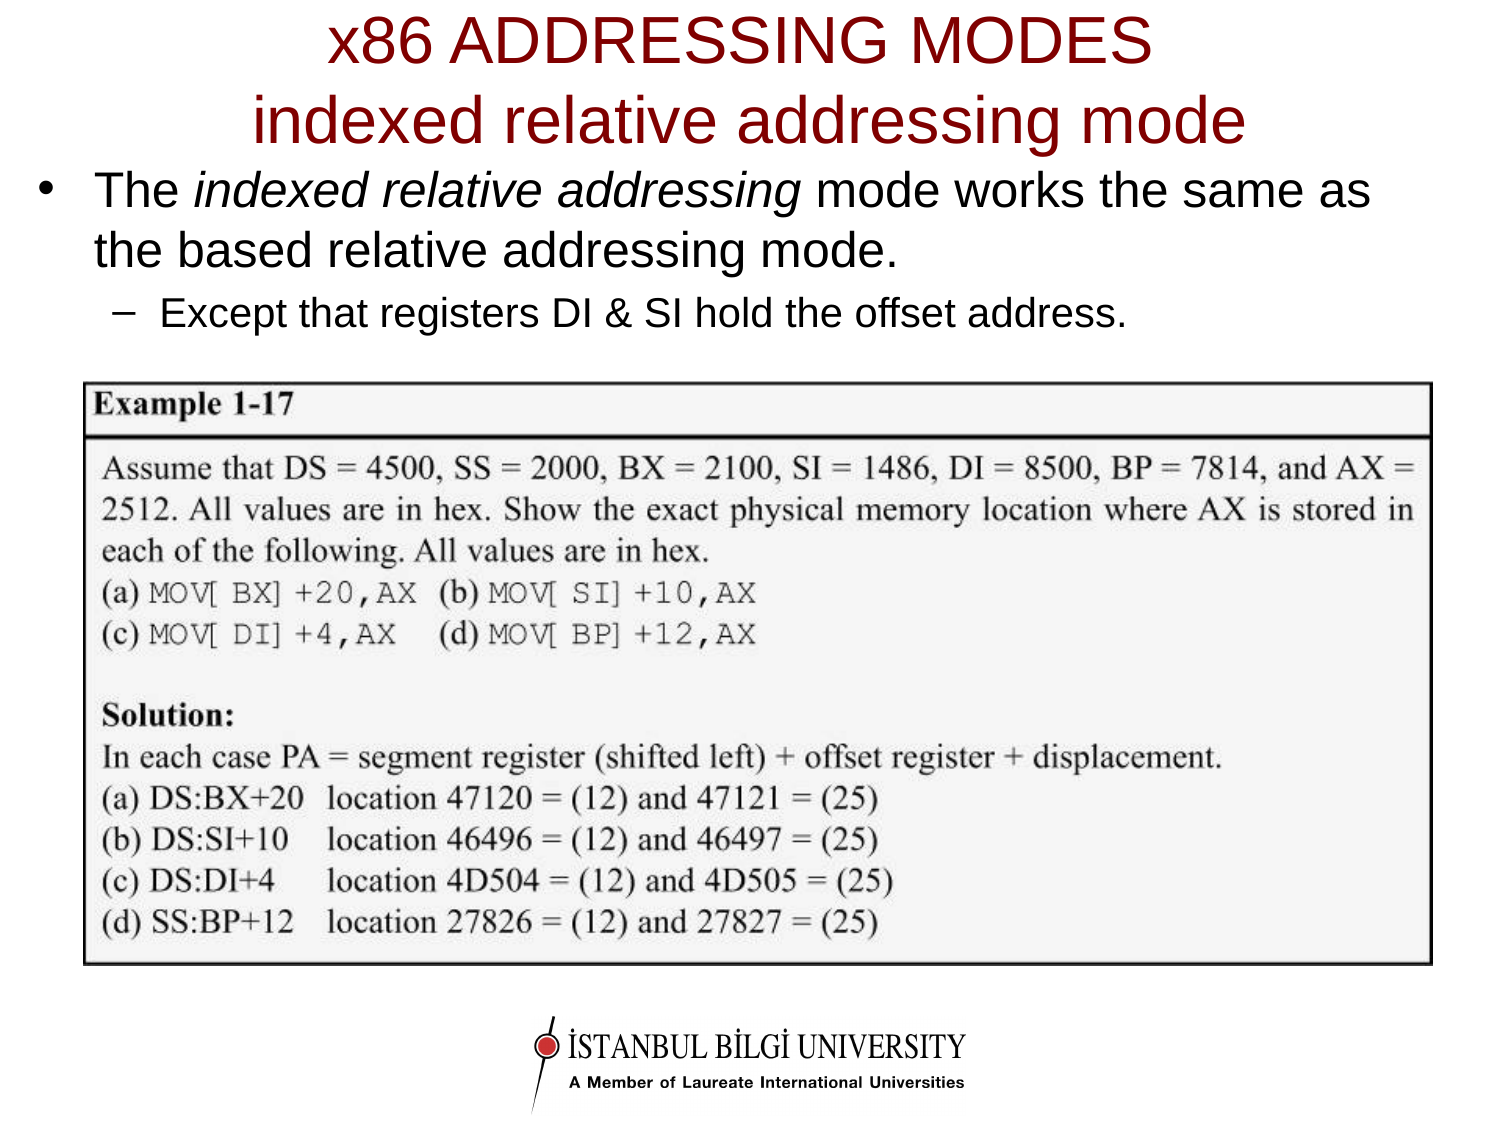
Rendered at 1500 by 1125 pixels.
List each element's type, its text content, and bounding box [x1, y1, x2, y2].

list The indexed relative addressing mode works the same as the based relative addressing mode. Except that registers DI & SI hold the offset address. [22, 149, 1460, 388]
picture [531, 1016, 966, 1116]
title x86 ADDRESSING MODES indexed relative addressing mode [75, 0, 1425, 149]
picture [83, 380, 1434, 967]
